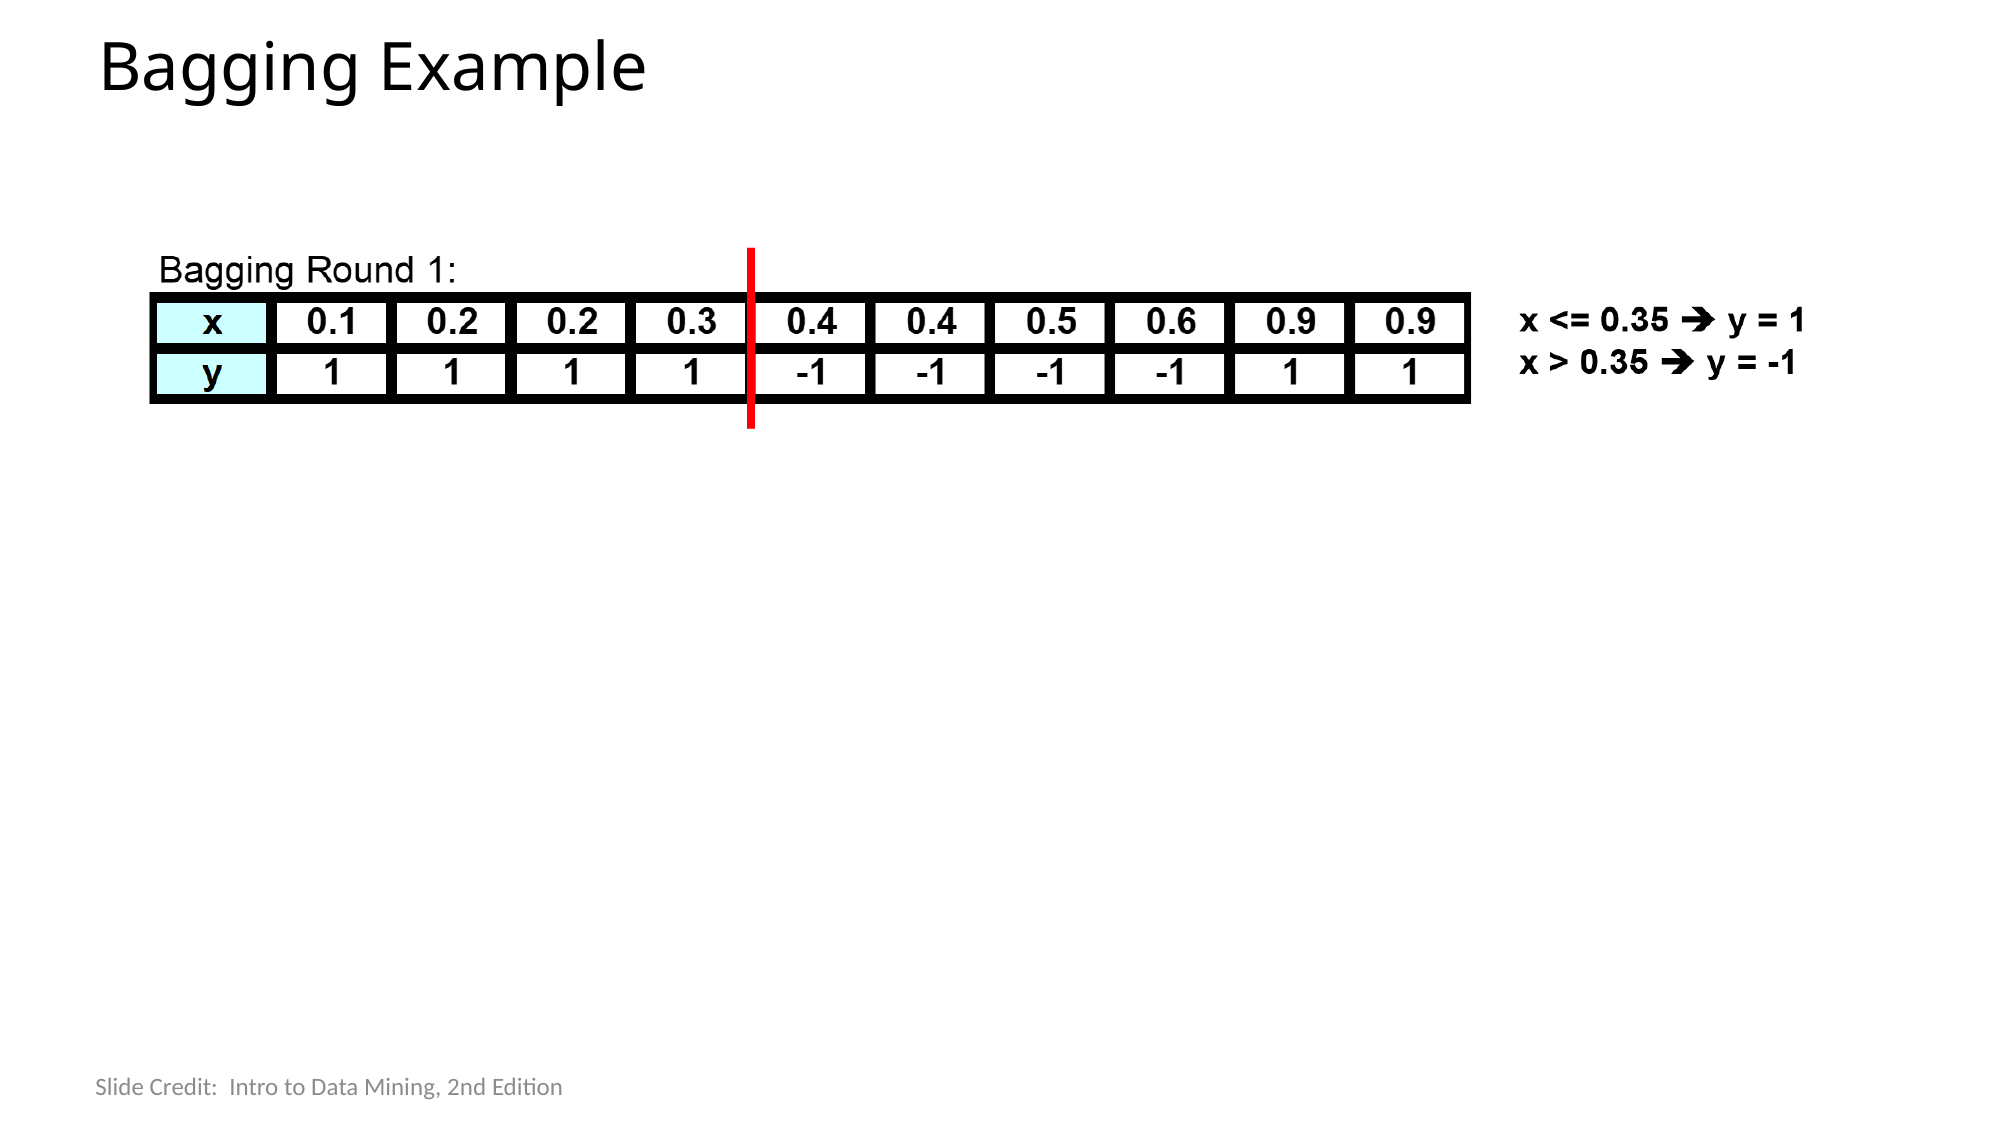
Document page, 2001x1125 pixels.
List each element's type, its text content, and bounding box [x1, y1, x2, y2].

picture [83, 209, 1887, 433]
title Bagging Example [83, 24, 1895, 113]
footer Slide Credit: Intro to Data Mining, 2nd Edition [0, 1055, 668, 1116]
